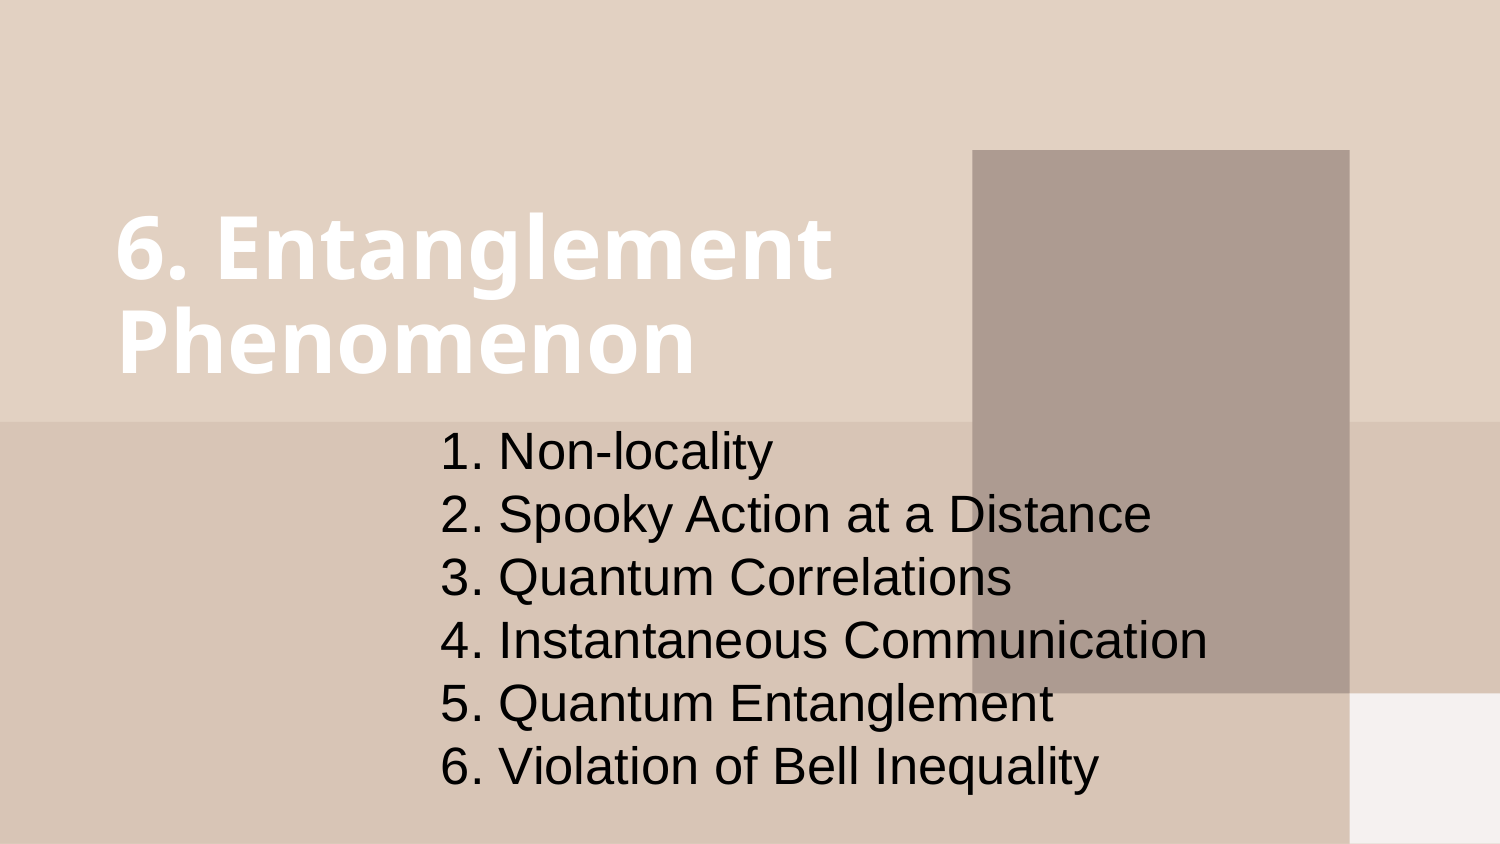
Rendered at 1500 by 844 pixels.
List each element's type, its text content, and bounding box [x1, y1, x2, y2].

title 6. Entanglement Phenomenon [115, 202, 894, 393]
text_box 1. Non-locality 2. Spooky Action at a Distance 3. Quantum Correlations 4. Instantaneous Communication 5. Quantum Entanglement 6. Violation of Bell Inequality [426, 374, 1224, 803]
